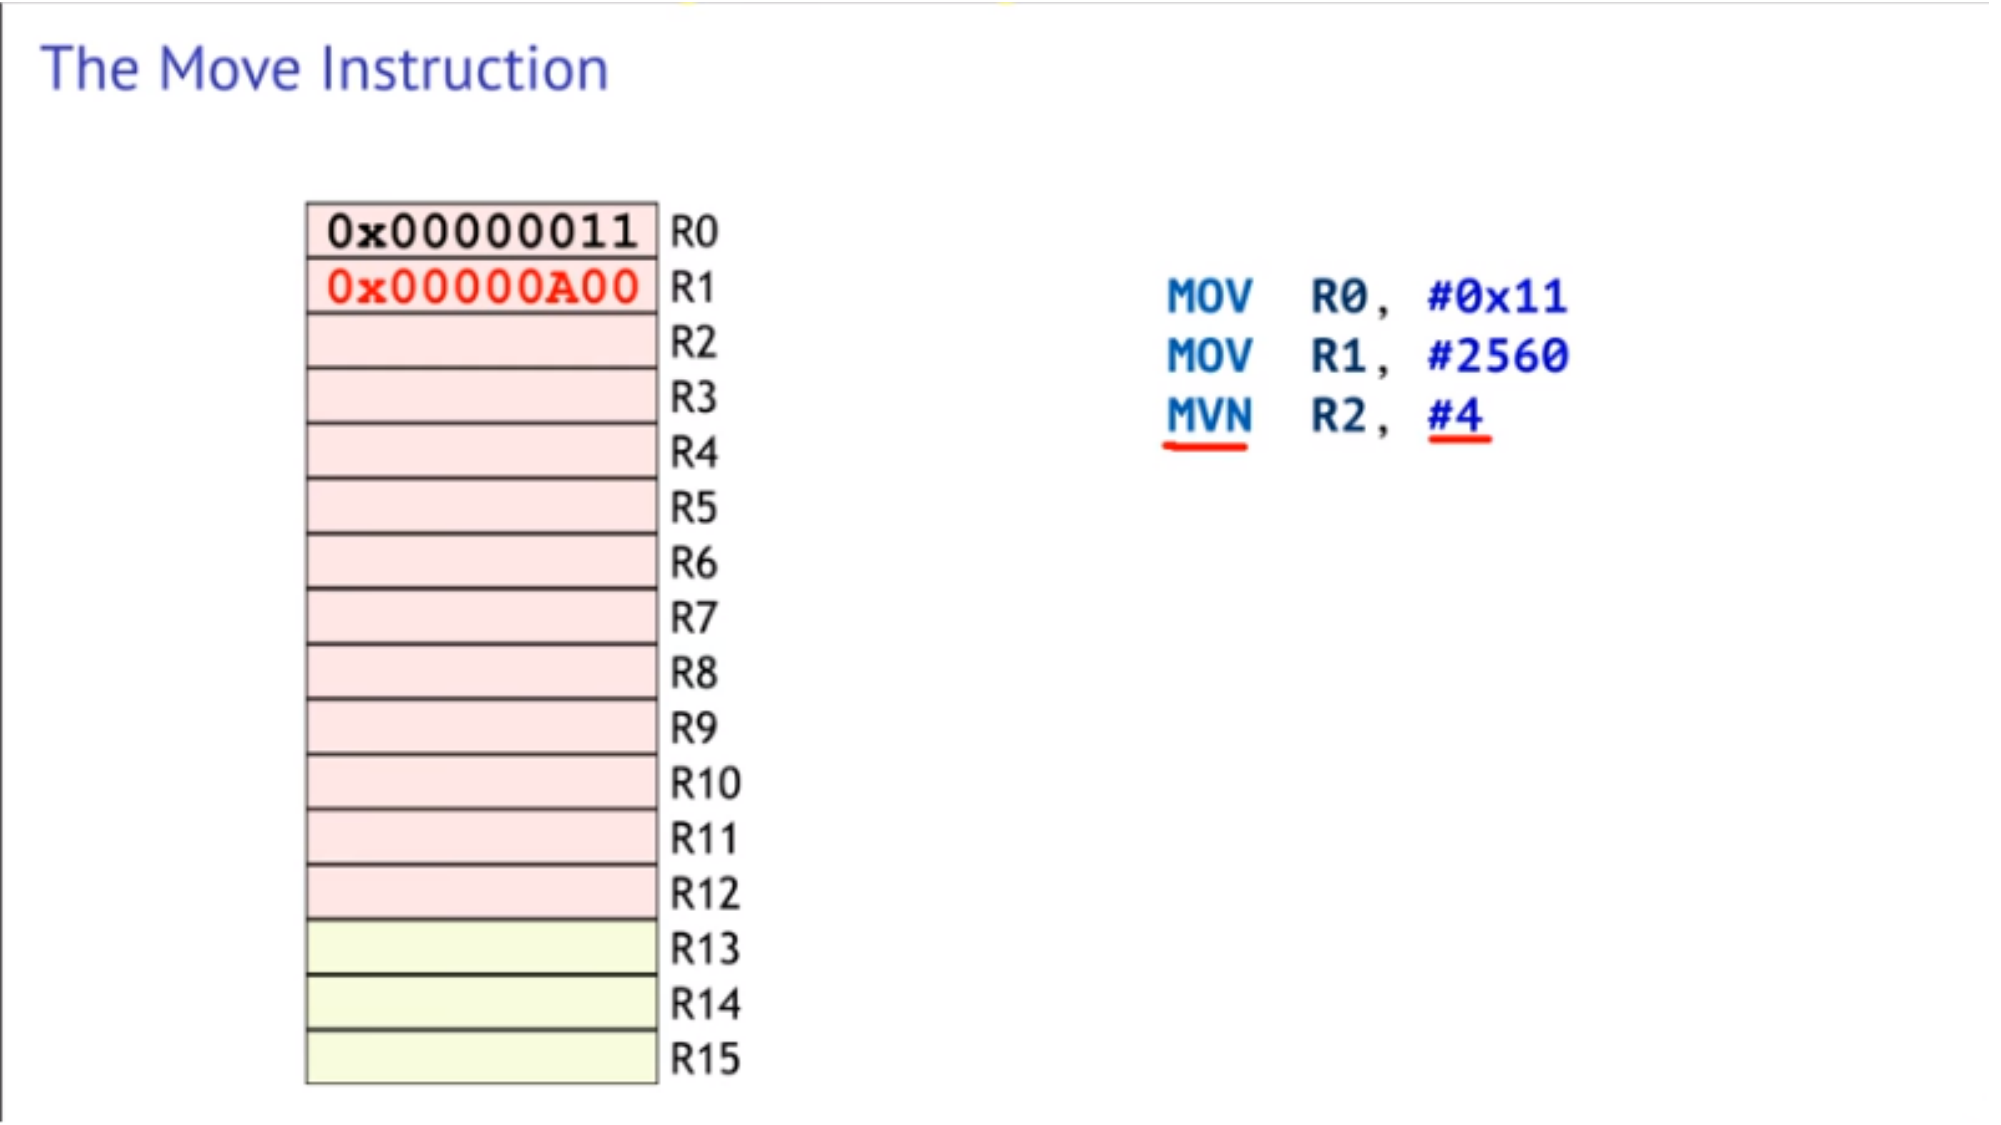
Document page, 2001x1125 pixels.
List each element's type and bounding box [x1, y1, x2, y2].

list [0, 2, 1989, 1125]
